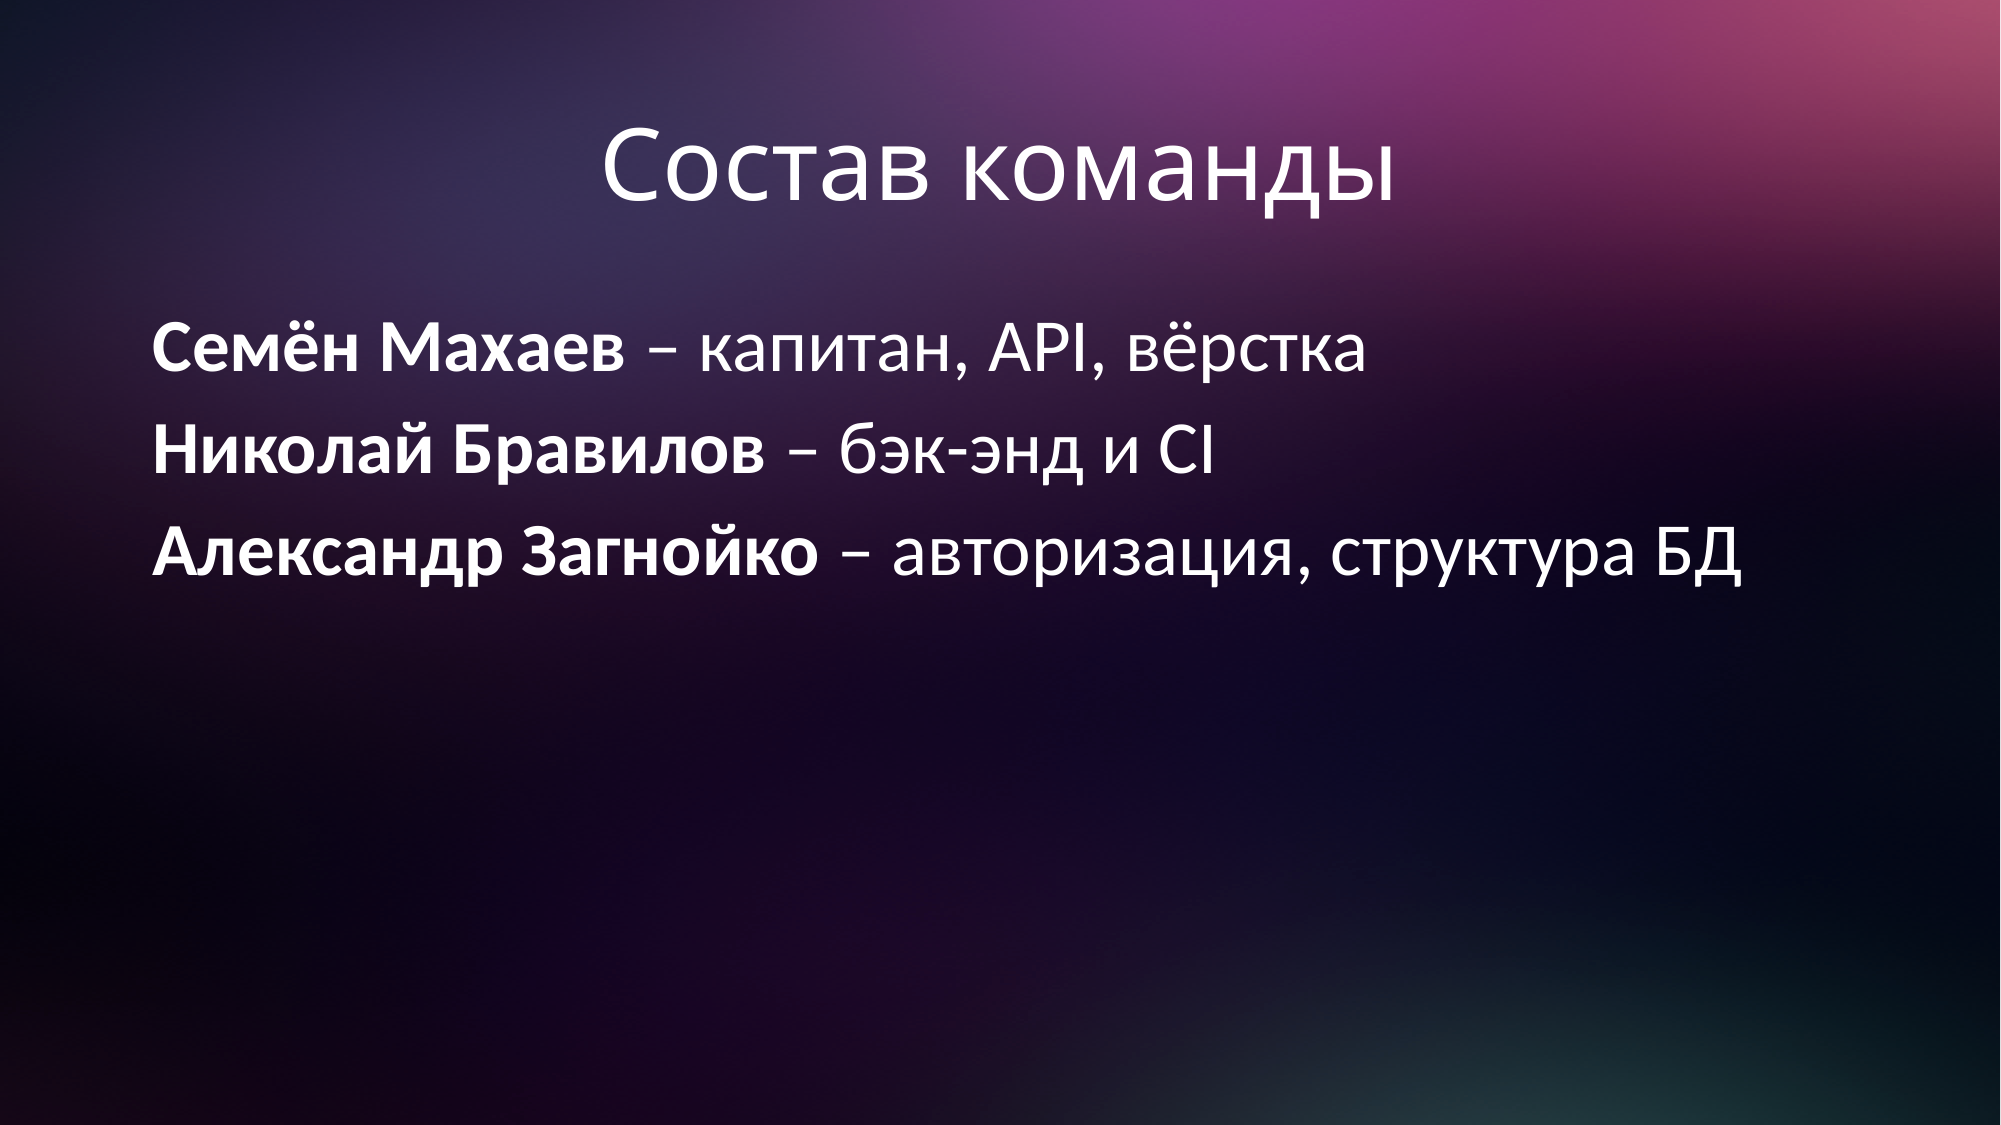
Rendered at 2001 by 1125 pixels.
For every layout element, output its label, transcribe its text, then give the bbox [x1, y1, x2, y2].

title Состав команды [137, 59, 1863, 278]
list Семён Махаев – капитан, API, вёрстка Николай Бравилов – бэк-энд и CI Александр Загнойко – авторизация, структура БД [137, 299, 1863, 1014]
picture [0, 0, 2001, 1125]
